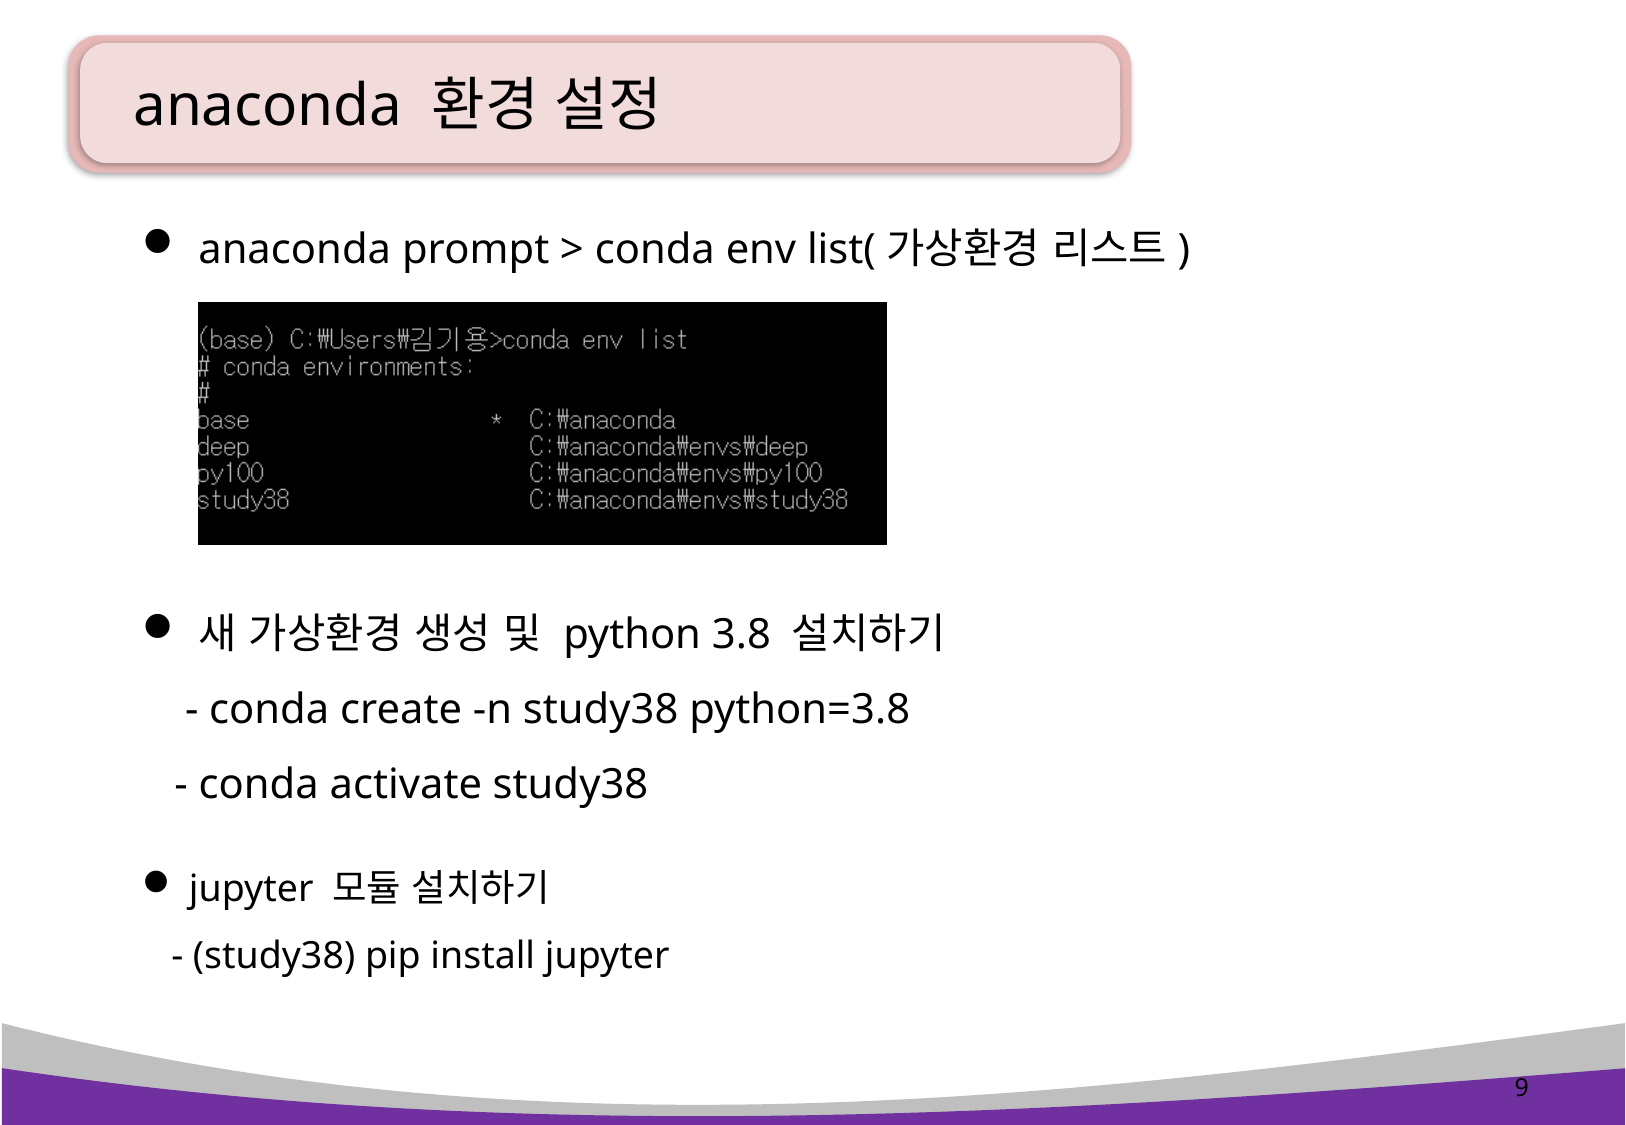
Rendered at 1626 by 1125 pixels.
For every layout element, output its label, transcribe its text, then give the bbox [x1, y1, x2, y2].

slide_number 9 [1452, 1058, 1544, 1119]
text_box jupyter 모듈 설치하기 - (study38) pip install jupyter [127, 834, 1108, 984]
text_box anaconda prompt > conda env list(가상환경 리스트) [125, 187, 1476, 281]
picture [197, 301, 888, 545]
title anaconda 환경 설정 [103, 32, 1121, 173]
text_box 새 가상환경 생성 및 python 3.8 설치하기 - conda create -n study38 python=3.8 - conda activate study38 [125, 572, 1370, 816]
